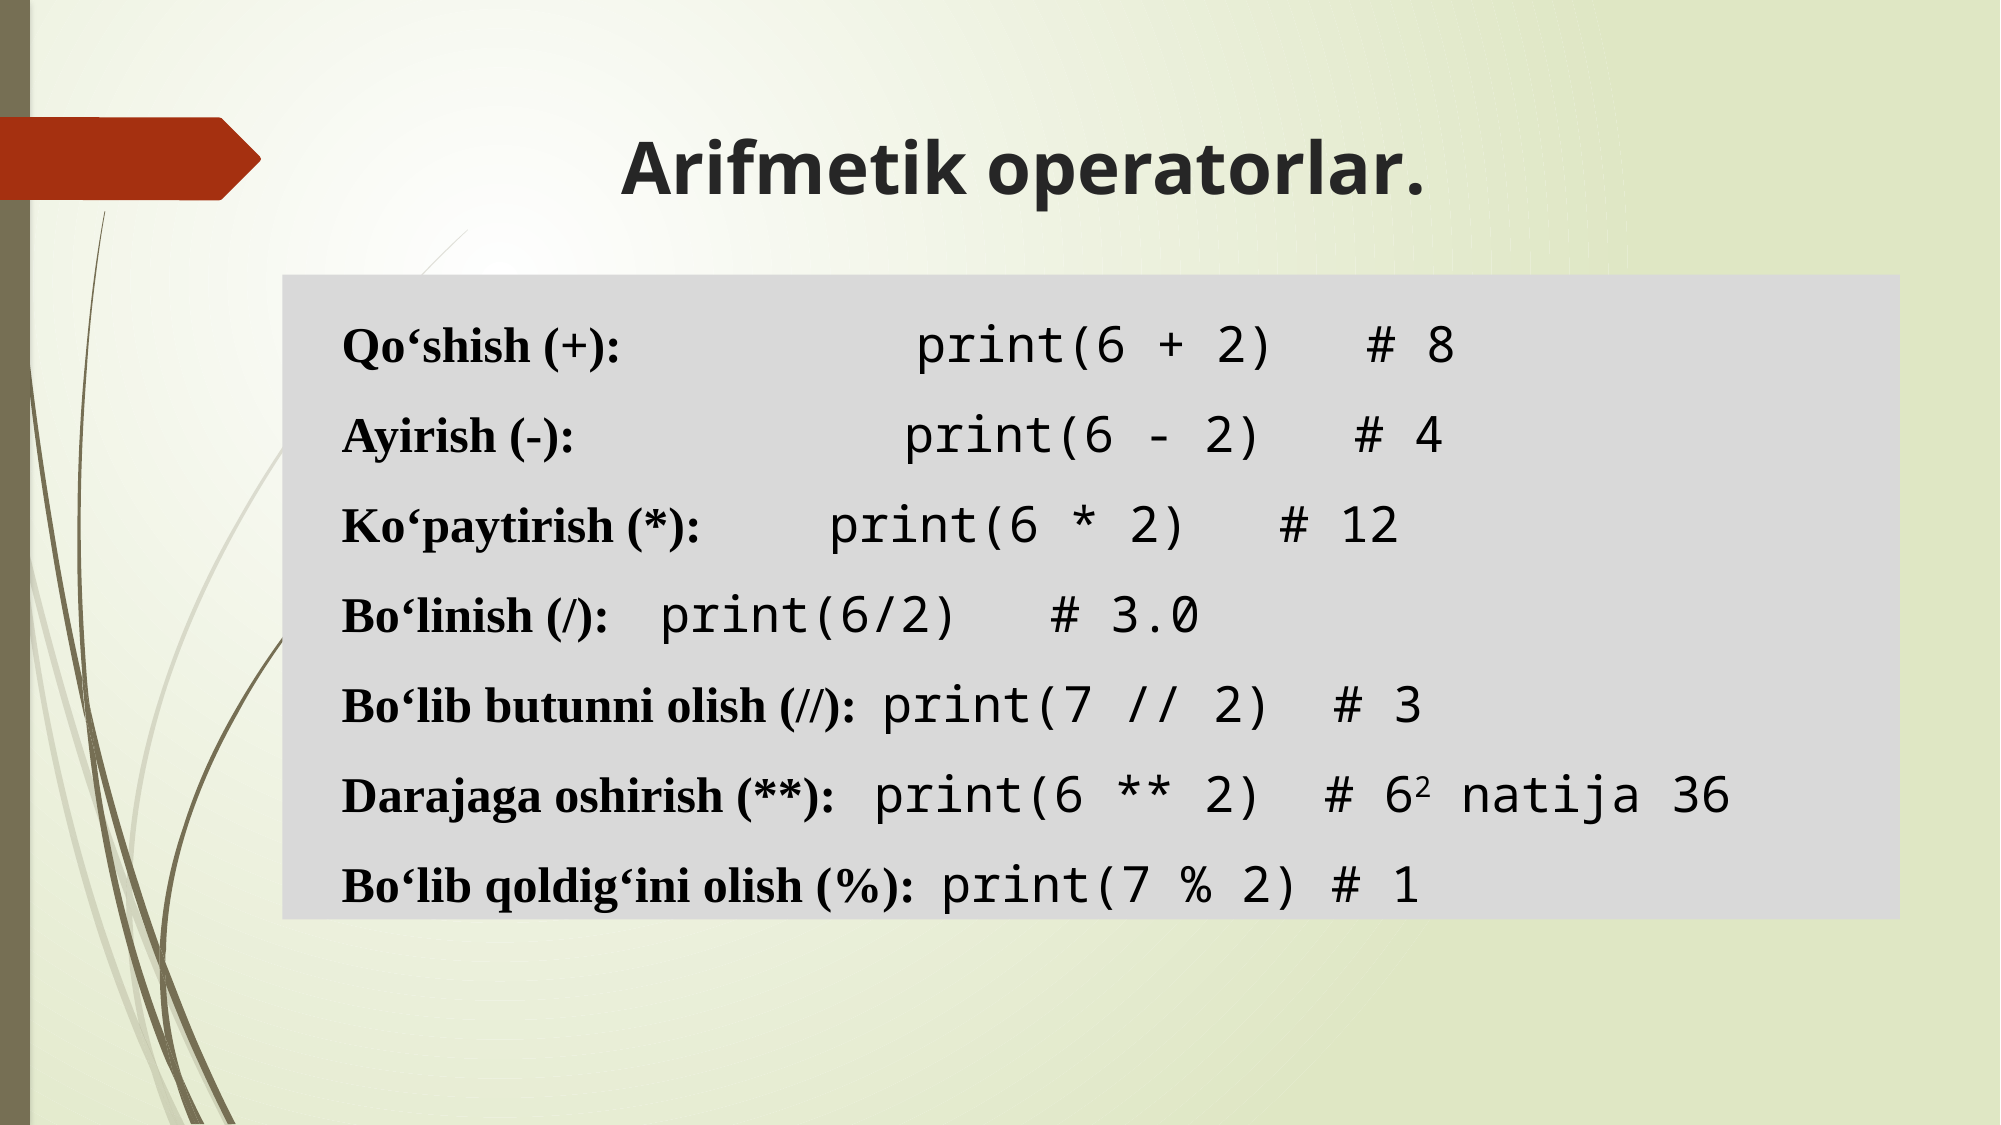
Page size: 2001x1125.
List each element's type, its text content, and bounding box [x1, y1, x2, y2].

title Arifmetik operatorlar. [605, 113, 1461, 219]
text_box Qo‘shish (+): print(6 + 2) # 8 Ayirish (-): print(6 - 2) # 4 Ko‘paytirish (*): print(6 * 2) # 12 Bo‘linish (/): print(6/2) # 3.0 Bo‘lib butunni olish (//): print(7 // 2) # 3 Darajaga oshirish (**): print(6 ** 2) # 62 natija 36 Bo‘lib qoldig‘ini olish (%): print(7 % 2) # 1 [282, 274, 1900, 920]
